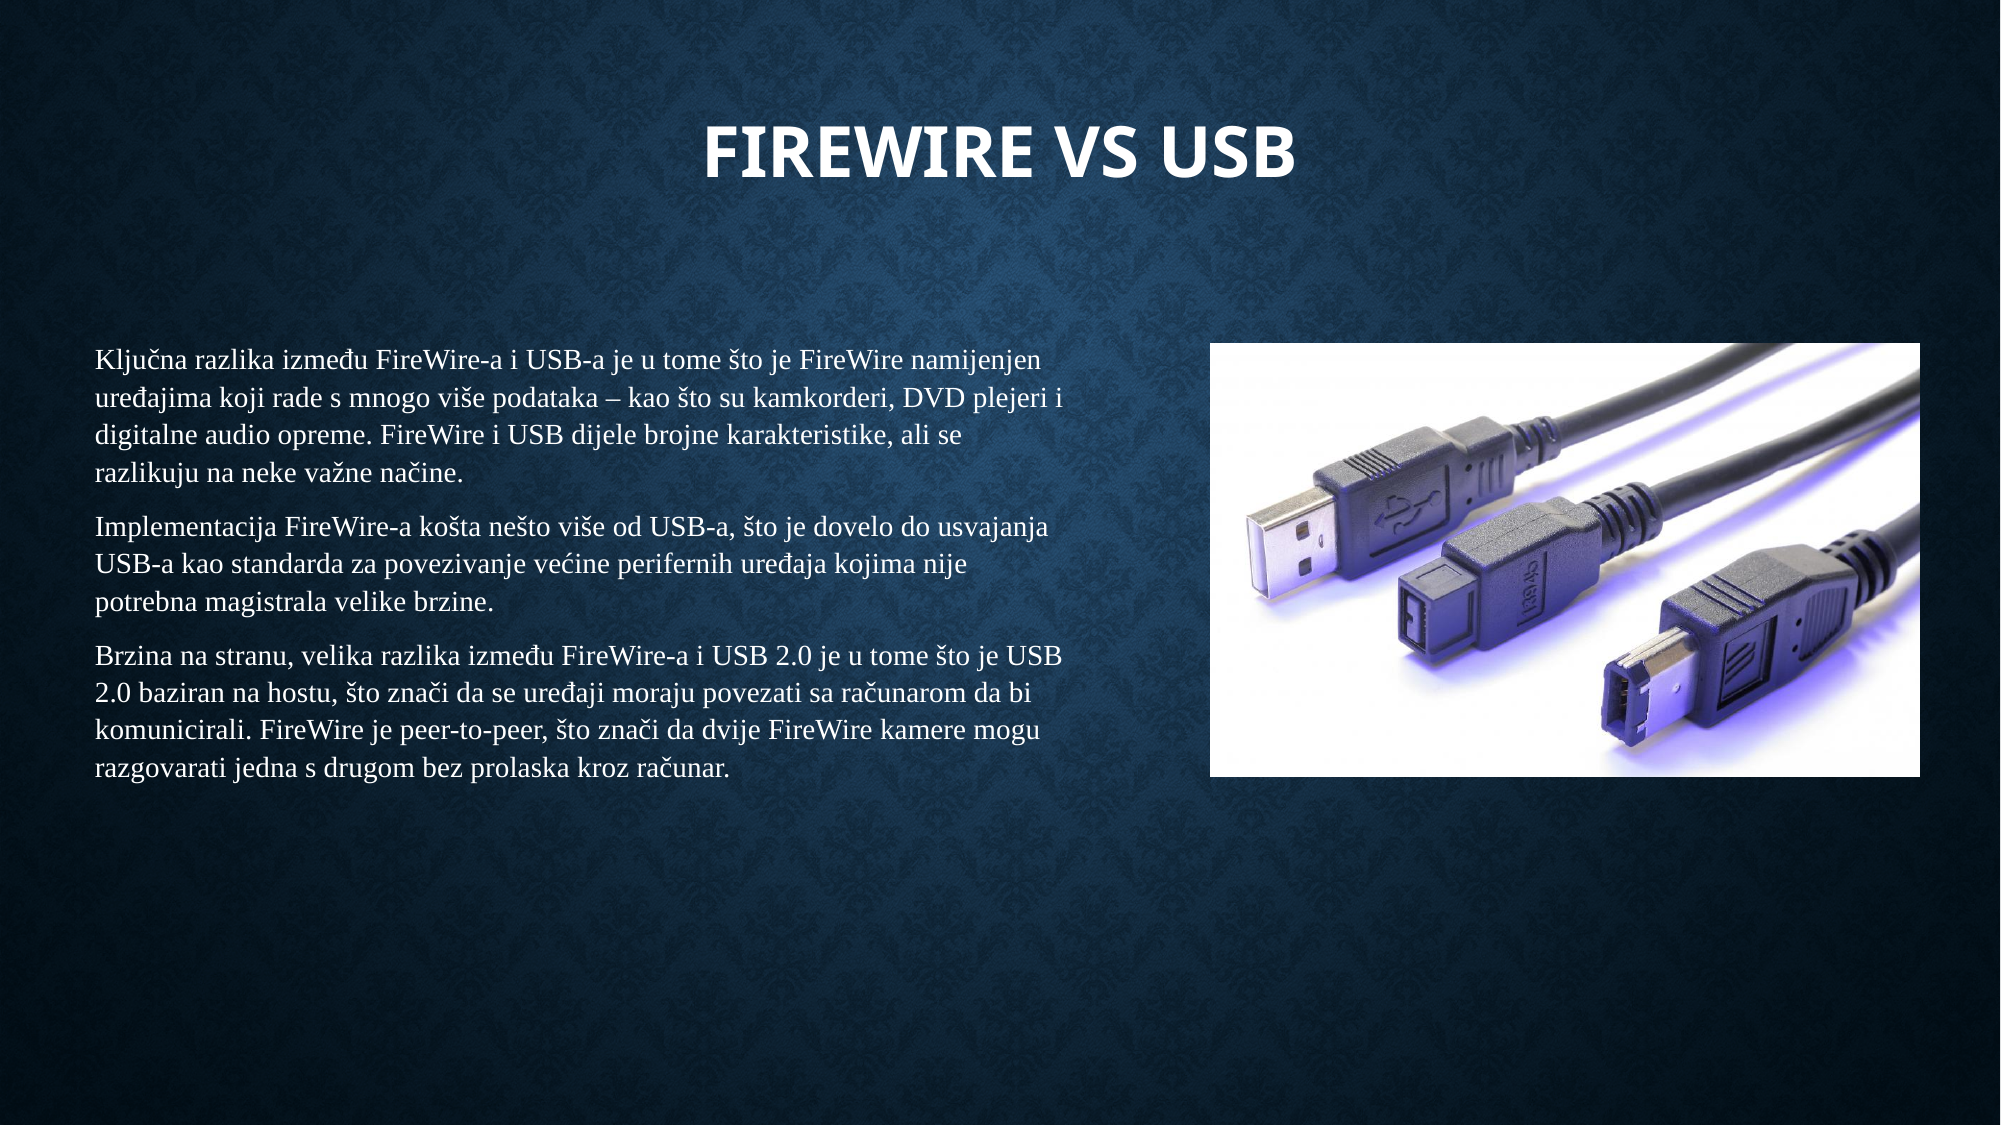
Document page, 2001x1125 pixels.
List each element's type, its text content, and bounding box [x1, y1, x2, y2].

title Firewire vs usb [150, 45, 1850, 264]
picture [1210, 343, 1921, 778]
text_box Ključna razlika između FireWire-a i USB-a je u tome što je FireWire namijenjen uređajima koji rade s mnogo više podataka – kao što su kamkorderi, DVD plejeri i digitalne audio opreme. FireWire i USB dijele brojne karakteristike, ali se razlikuju na neke važne načine. Implementacija FireWire-a košta nešto više od USB-a, što je dovelo do usvajanja USB-a kao standarda za povezivanje većine perifernih uređaja kojima nije potrebna magistrala velike brzine. Brzina na stranu, velika razlika između FireWire-a i USB 2.0 je u tome što je USB 2.0 baziran na hostu, što znači da se uređaji moraju povezati sa računarom da bi komunicirali. FireWire je peer-to-peer, što znači da dvije FireWire kamere mogu razgovarati jedna s drugom bez prolaska kroz računar. [80, 331, 1080, 791]
